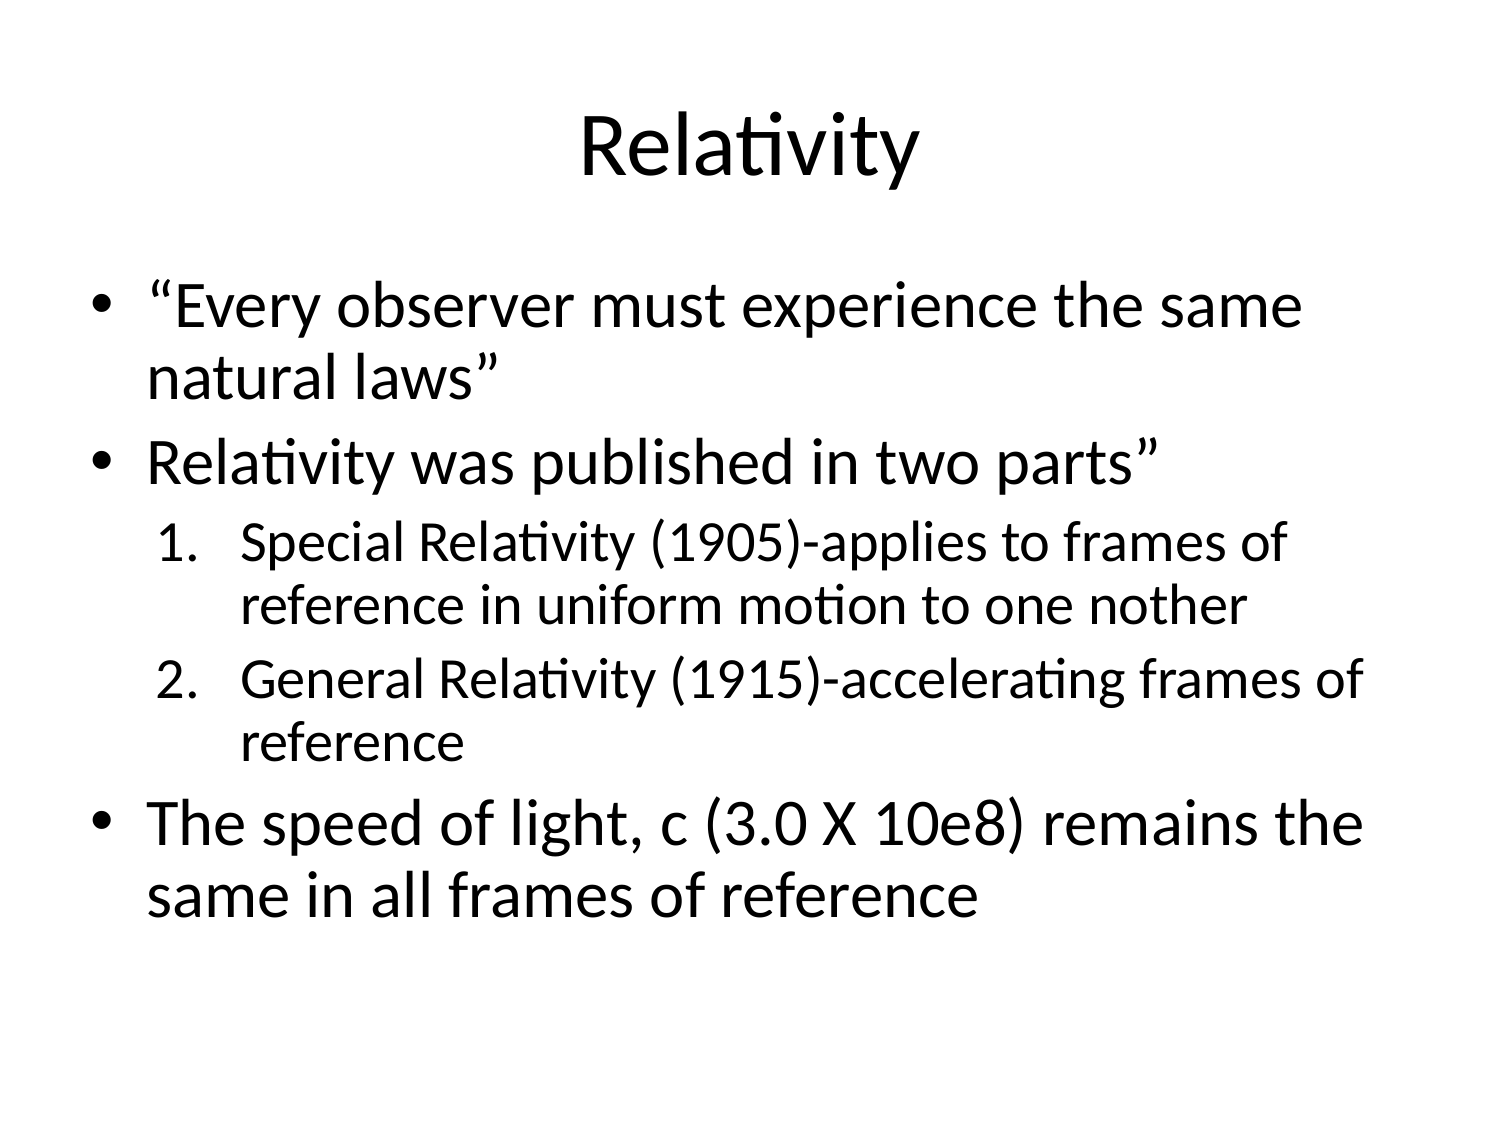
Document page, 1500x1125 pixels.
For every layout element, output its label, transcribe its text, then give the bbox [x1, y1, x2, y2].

list “Every observer must experience the same natural laws” Relativity was published in two parts” Special Relativity (1905)-applies to frames of reference in uniform motion to one nother General Relativity (1915)-accelerating frames of reference The speed of light, c (3.0 X 10e8) remains the same in all frames of reference [75, 262, 1425, 1005]
title Relativity [75, 45, 1425, 233]
